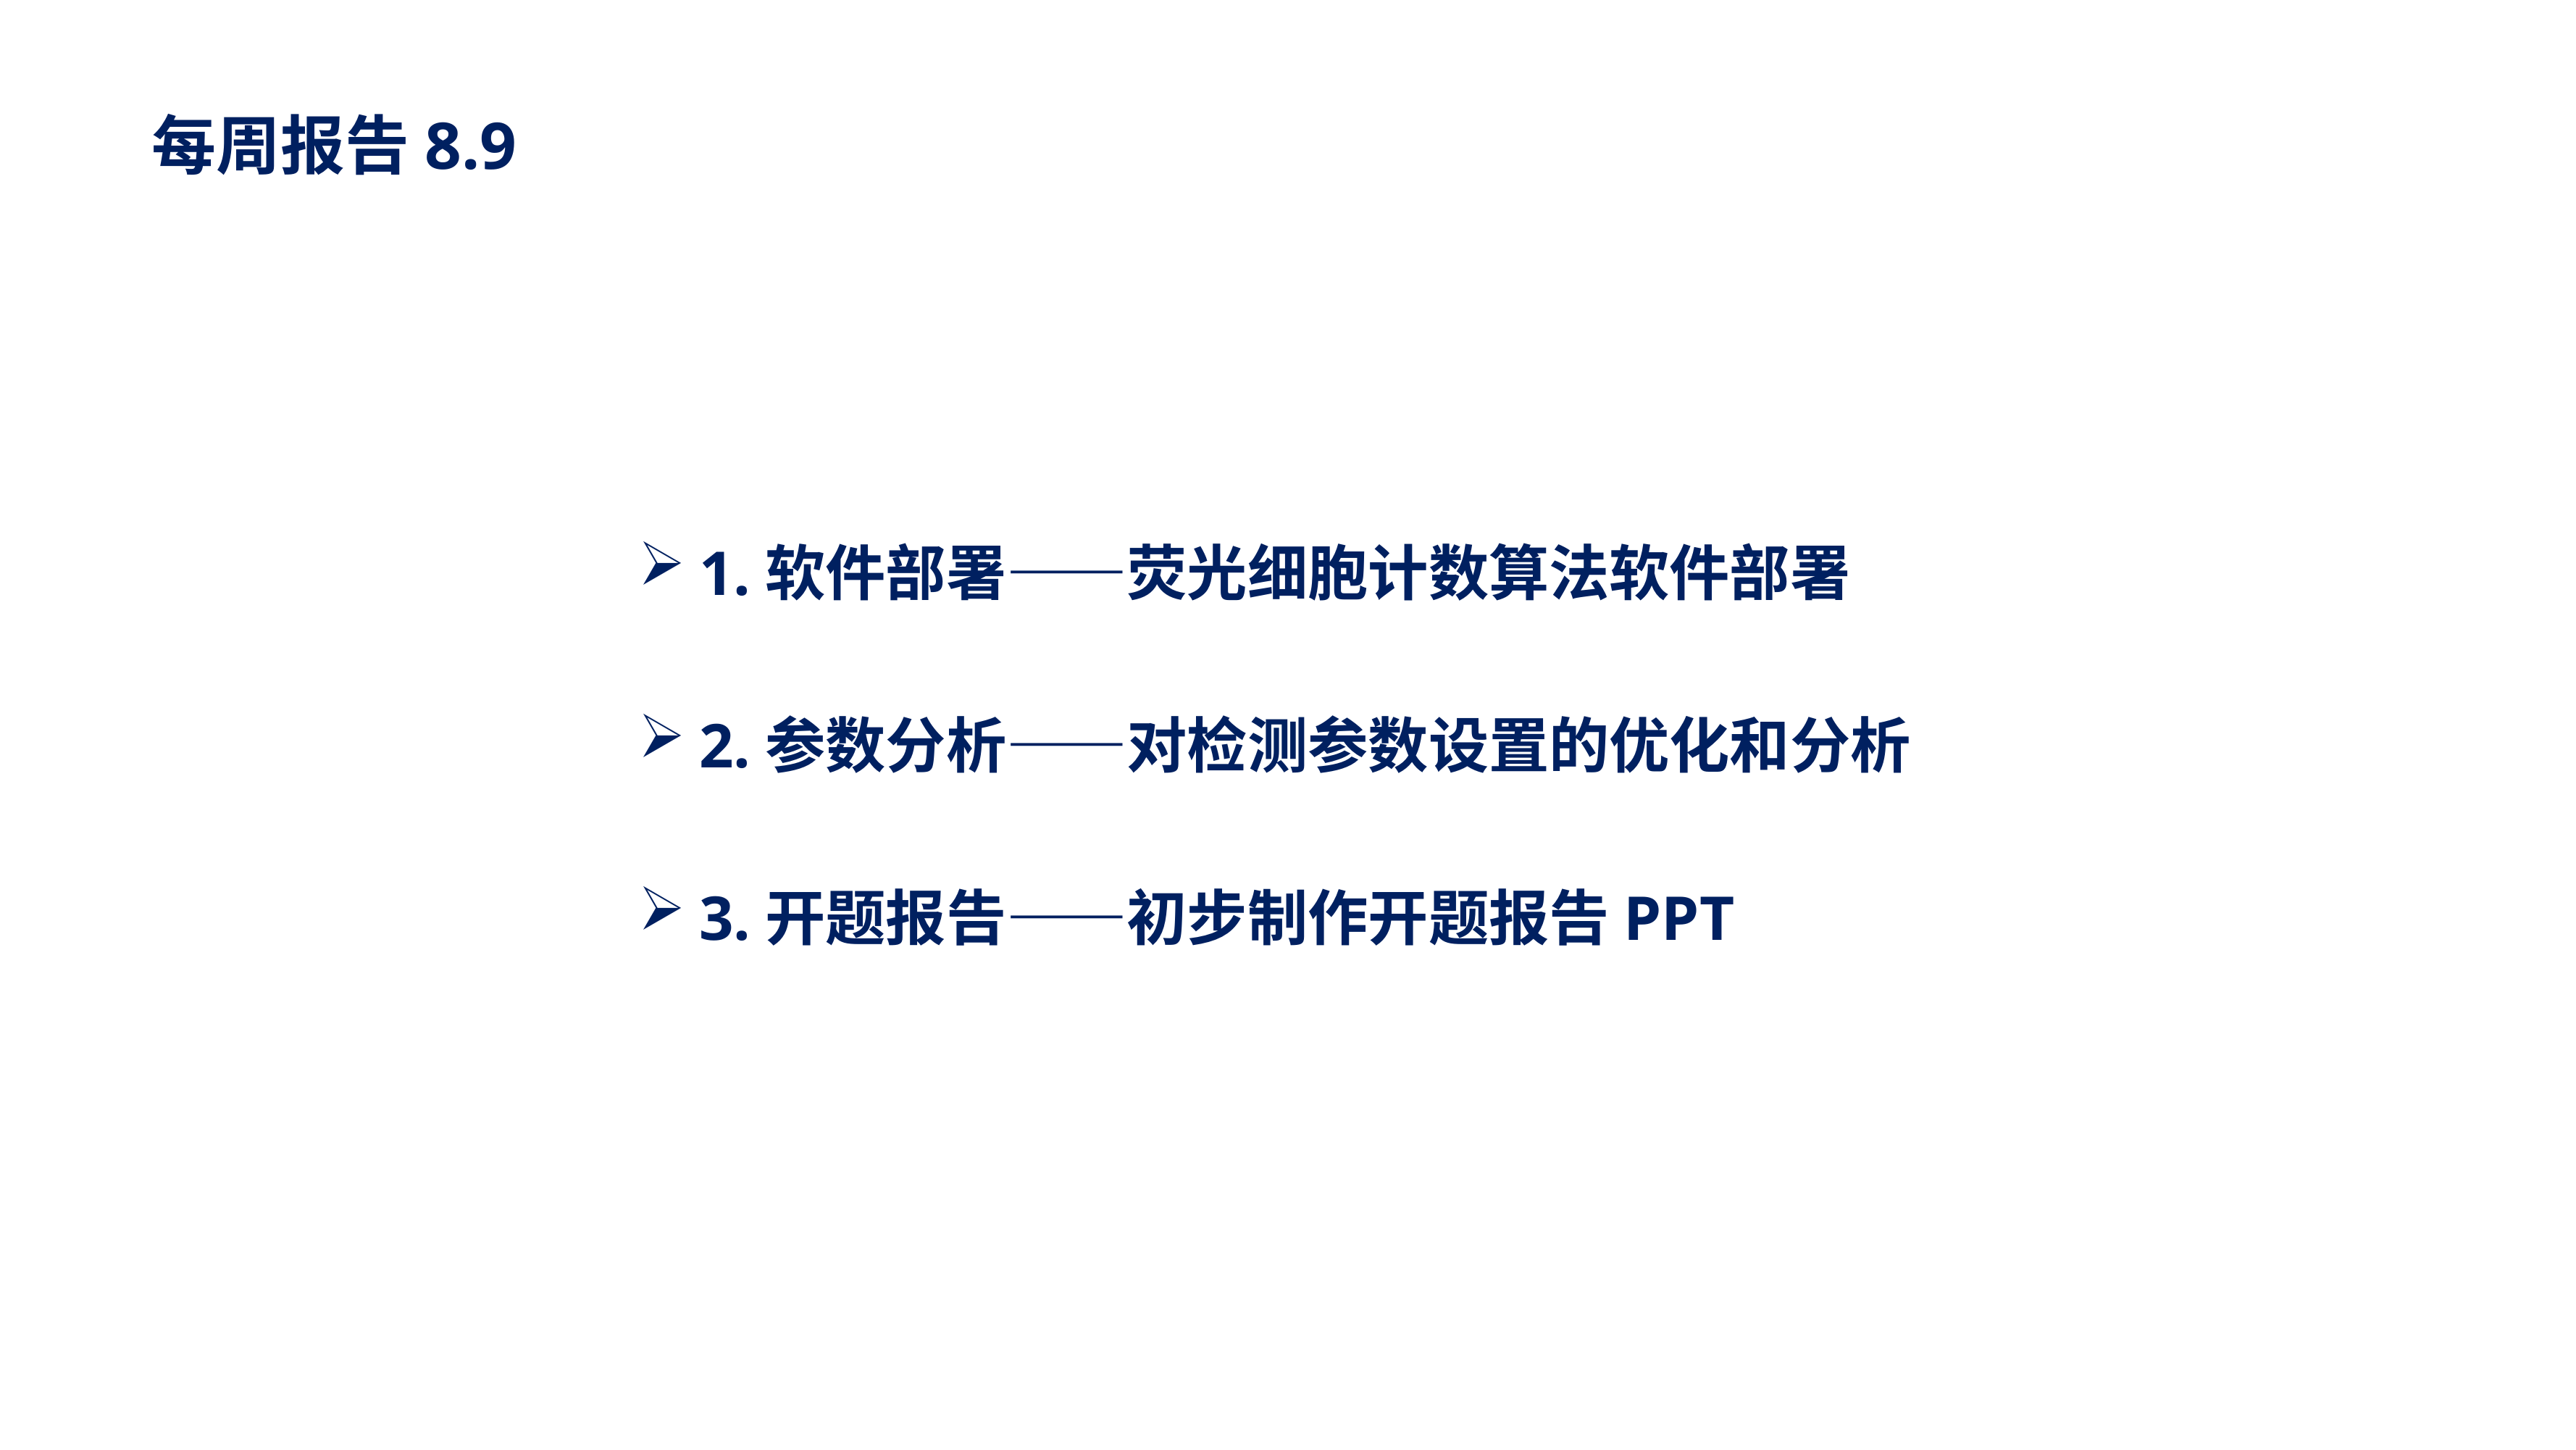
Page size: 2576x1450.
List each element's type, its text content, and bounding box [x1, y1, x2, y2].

text_box 2.参数分析——对检测参数设置的优化和分析 [628, 680, 2028, 786]
text_box 1.软件部署——荧光细胞计数算法软件部署 [628, 507, 2028, 612]
text_box 每周报告8.9 [141, 99, 1911, 188]
text_box 3.开题报告——初步制作开题报告PPT [628, 852, 2028, 958]
